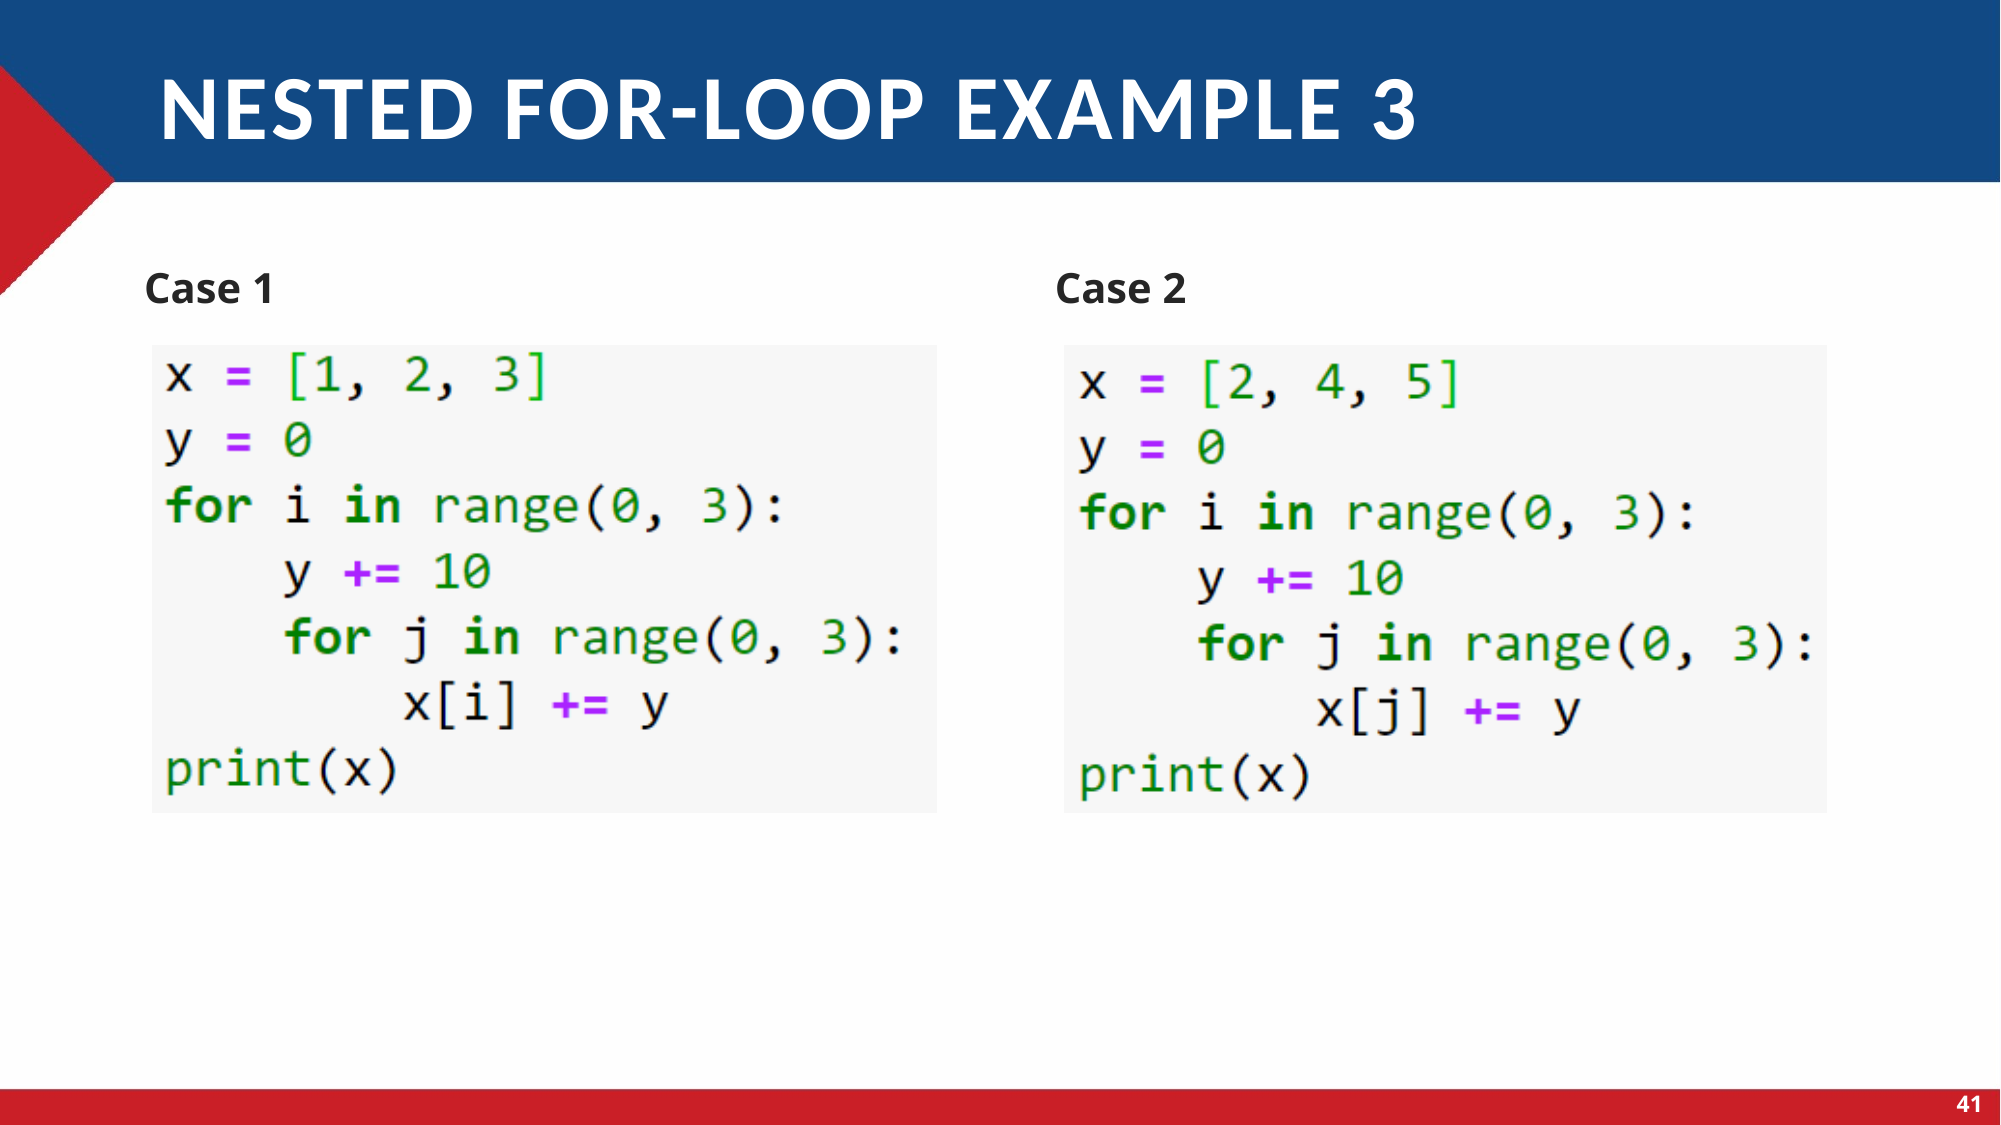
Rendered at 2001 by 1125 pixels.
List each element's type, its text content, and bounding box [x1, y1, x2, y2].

slide_number 41 [1939, 1085, 2000, 1125]
title Nested for-loop Example 3 [127, 45, 1890, 176]
list Case 2 [1039, 254, 1888, 942]
picture [0, 0, 2001, 1125]
list Case 1 [129, 254, 961, 942]
